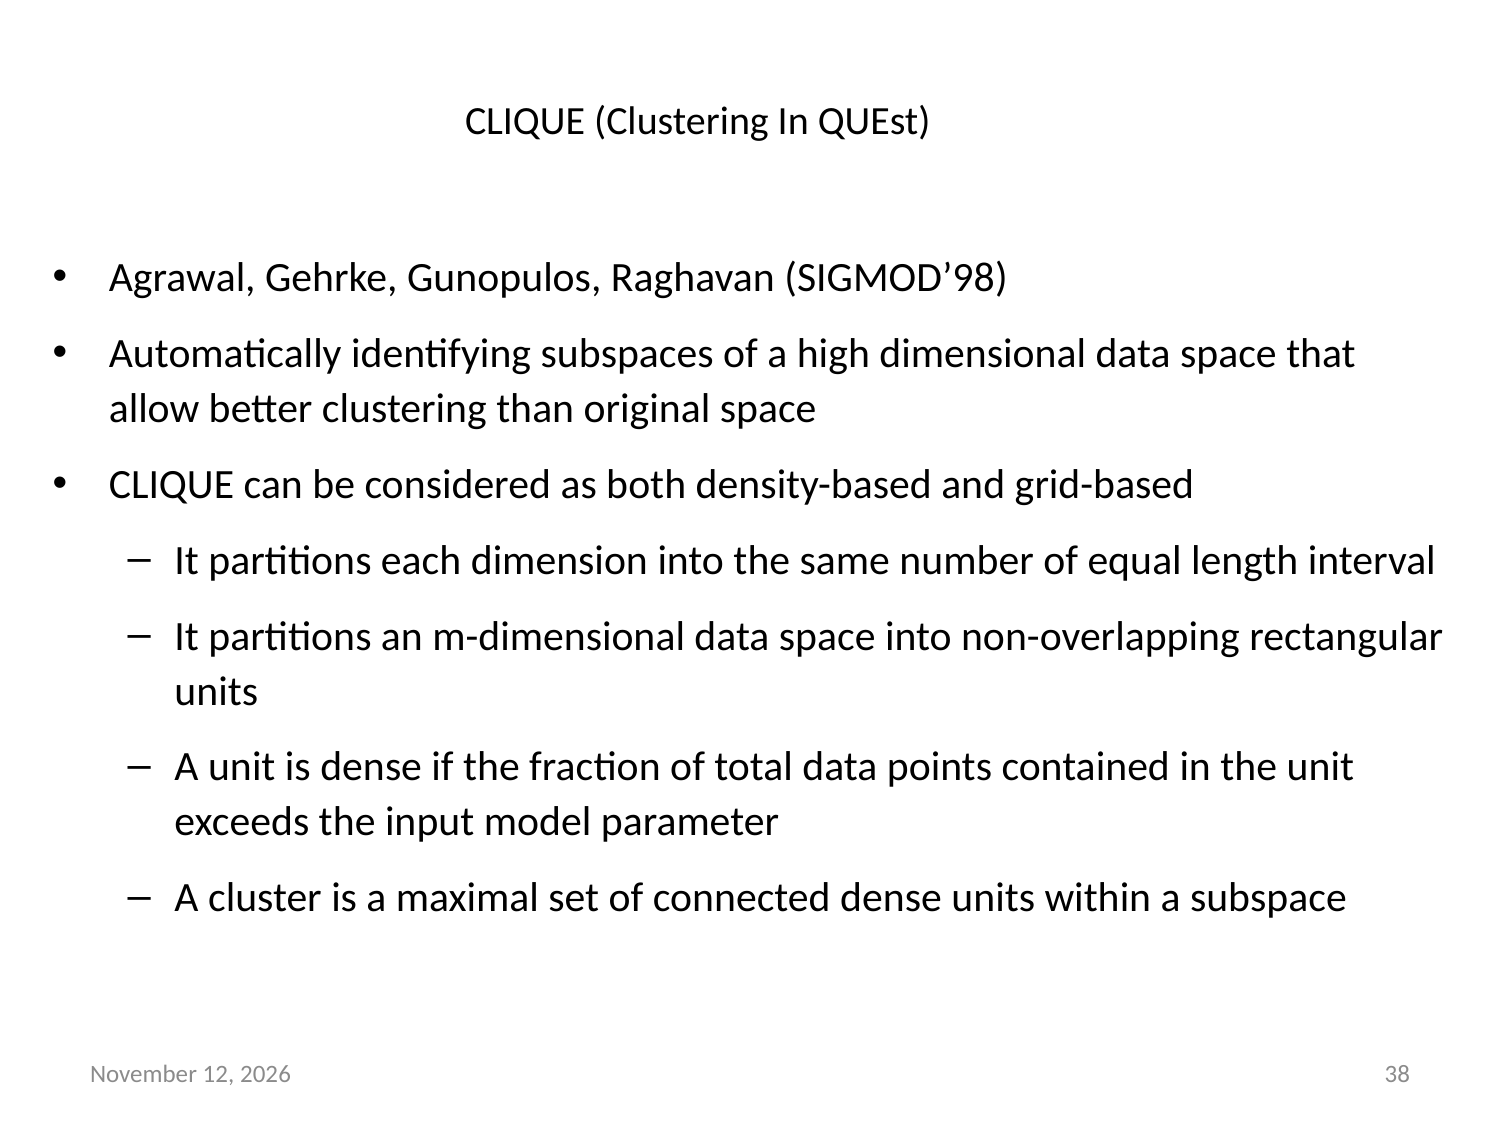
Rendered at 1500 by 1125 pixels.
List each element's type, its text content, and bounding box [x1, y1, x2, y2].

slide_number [75, 1075, 425, 1103]
slide_number 38 [1074, 1075, 1425, 1103]
title CLIQUE (Clustering In QUEst) [111, 71, 1298, 154]
list Agrawal, Gehrke, Gunopulos, Raghavan (SIGMOD’98) Automatically identifying subspaces of a high dimensional data space that allow better clustering than original space CLIQUE can be considered as both density-based and grid-based It partitions each dimension into the same number of equal length interval It partitions an m-dimensional data space into non-overlapping rectangular units A unit is dense if the fraction of total data points contained in the unit exceeds the input model parameter A cluster is a maximal set of connected dense units within a subspace [37, 237, 1463, 1075]
